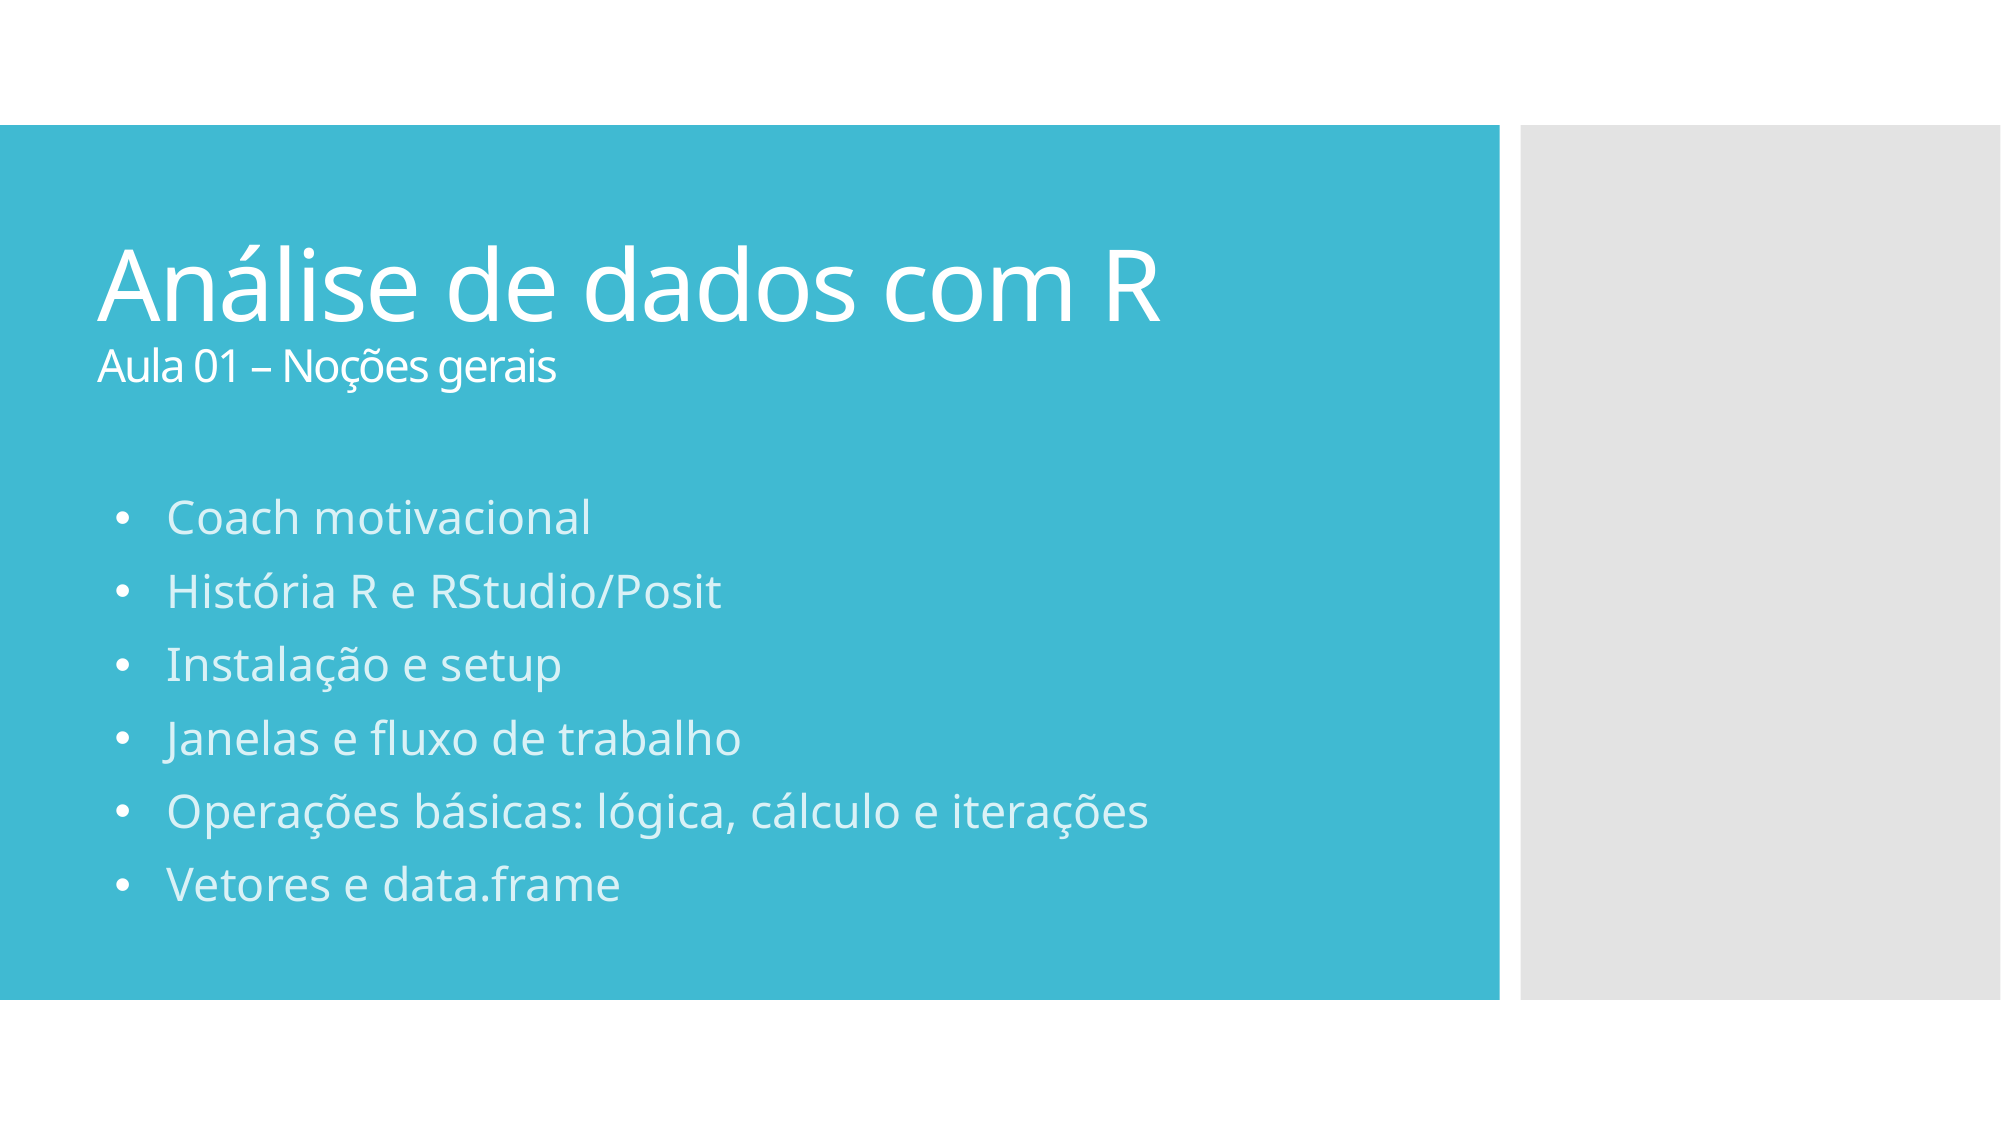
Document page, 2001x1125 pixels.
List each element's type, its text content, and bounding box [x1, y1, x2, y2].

text_box Análise de dados com R Aula 01 – Noções gerais [82, 226, 1283, 400]
subtitle Coach motivacional História R e RStudio/Posit Instalação e setup Janelas e fluxo de trabalho Operações básicas: lógica, cálculo e iterações Vetores e data.frame [99, 487, 1300, 923]
